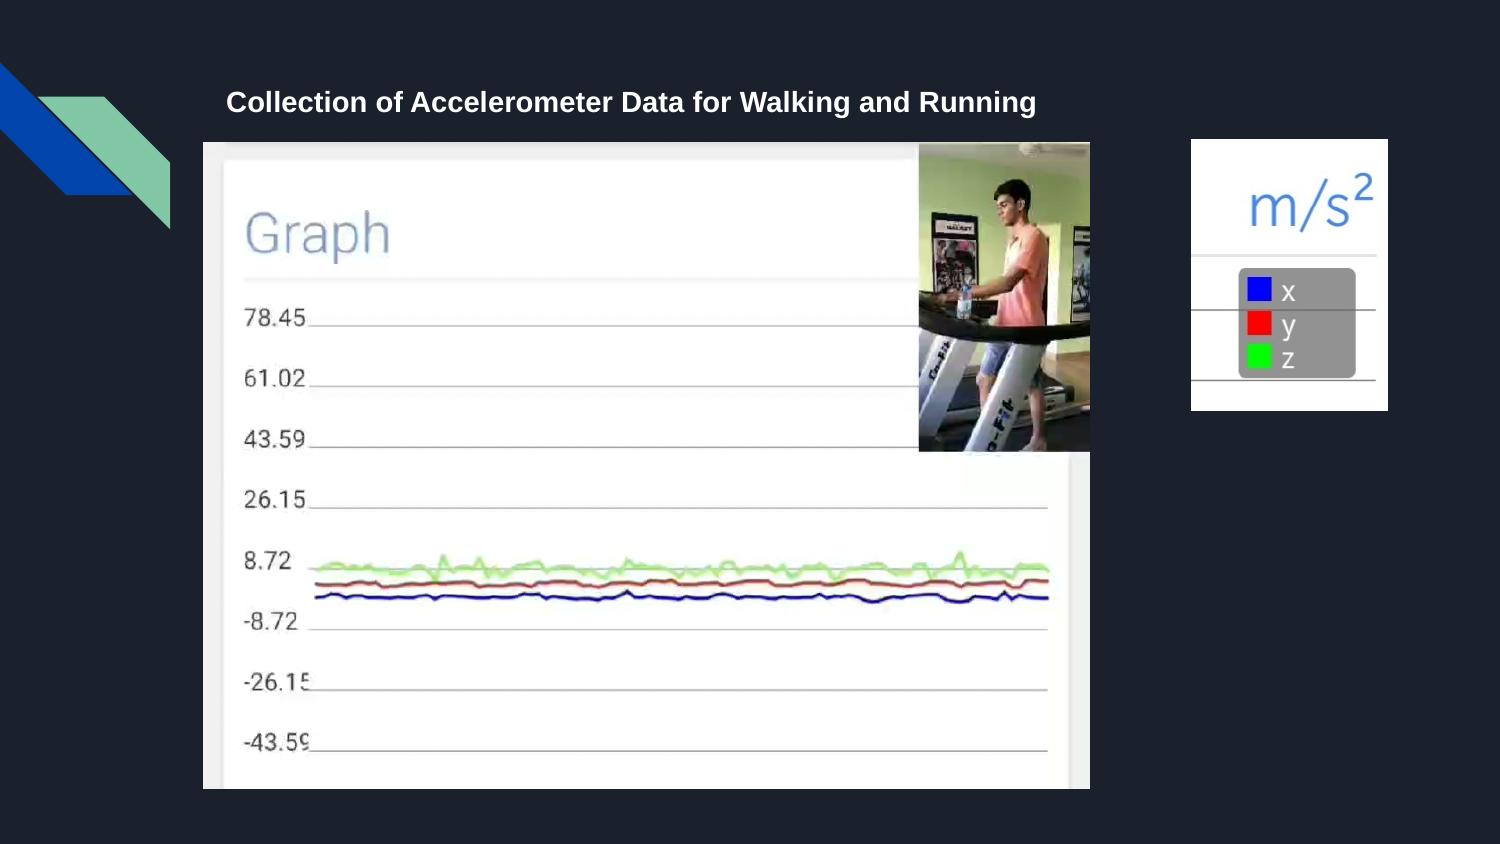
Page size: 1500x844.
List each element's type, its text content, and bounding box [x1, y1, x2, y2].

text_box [202, 141, 1092, 790]
picture [1190, 139, 1389, 411]
text_box Collection of Accelerometer Data for Walking and Running [211, 76, 1095, 144]
